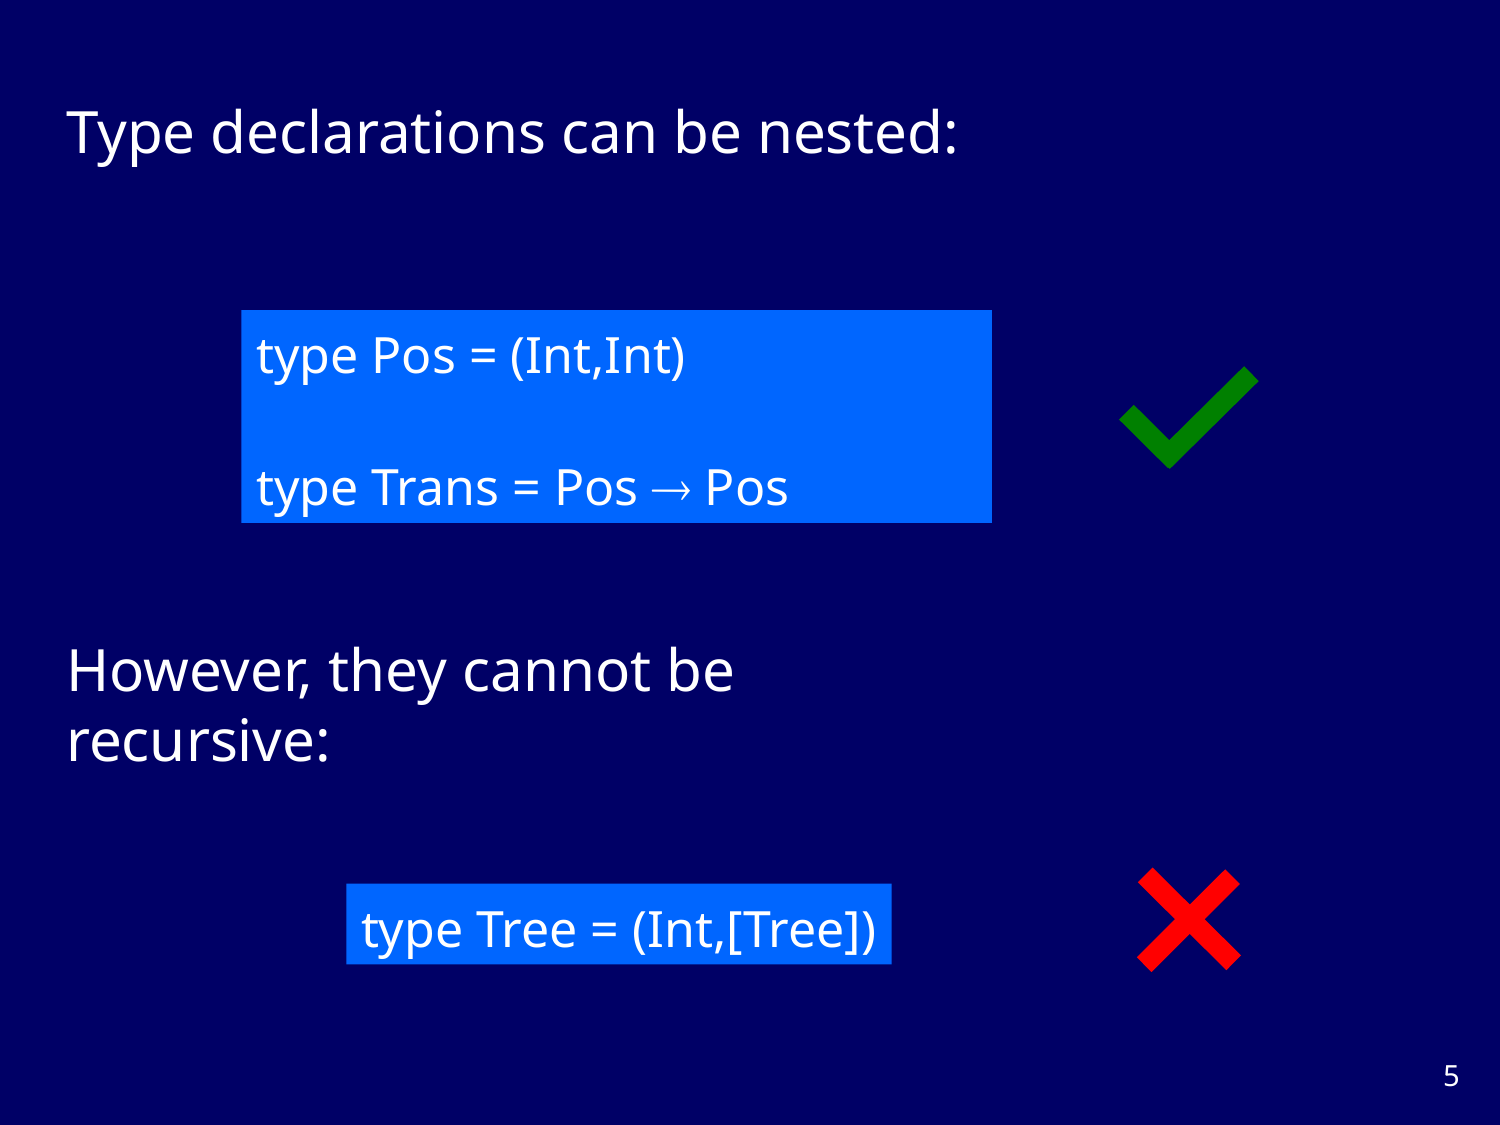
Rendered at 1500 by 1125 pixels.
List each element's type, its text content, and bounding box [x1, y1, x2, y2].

text_box type Tree = (Int,[Tree]) [346, 883, 892, 965]
text_box However, they cannot be recursive: [51, 625, 1026, 781]
text_box type Pos = (Int,Int) type Trans = Pos  Pos [241, 310, 992, 523]
slide_number 4 [1374, 1050, 1475, 1100]
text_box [1133, 380, 1245, 455]
text_box Type declarations can be nested: [51, 87, 1448, 173]
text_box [1151, 881, 1227, 958]
